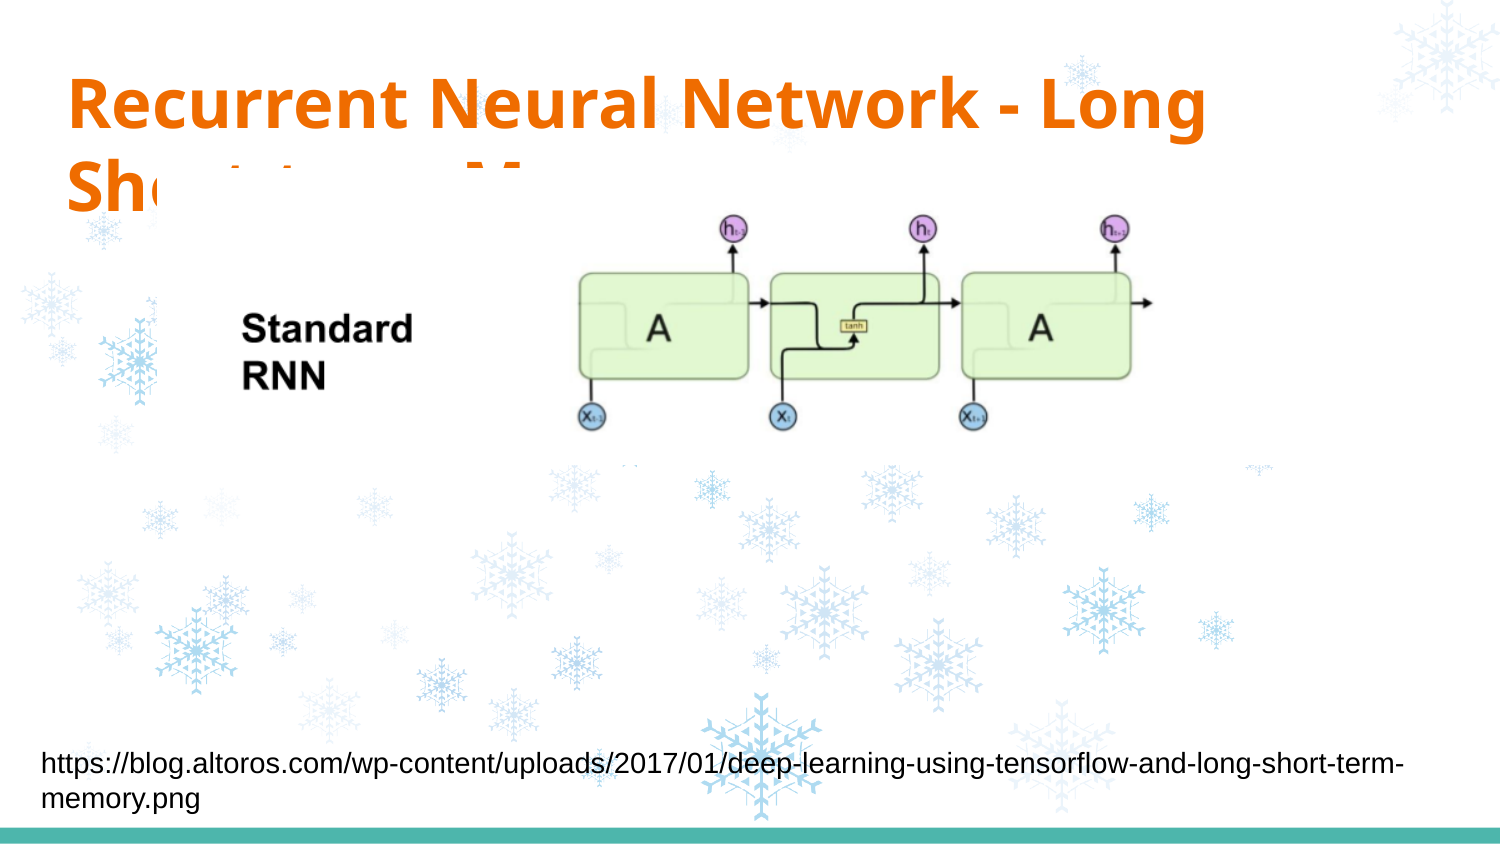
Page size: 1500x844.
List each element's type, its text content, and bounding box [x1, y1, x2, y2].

picture [0, 0, 1500, 827]
title Recurrent Neural Network - Long Short-term Memory [51, 44, 1449, 161]
text_box https://blog.altoros.com/wp-content/uploads/2017/01/deep-learning-using-tensorflow-and-long-short-term-memory.png [25, 729, 1435, 827]
